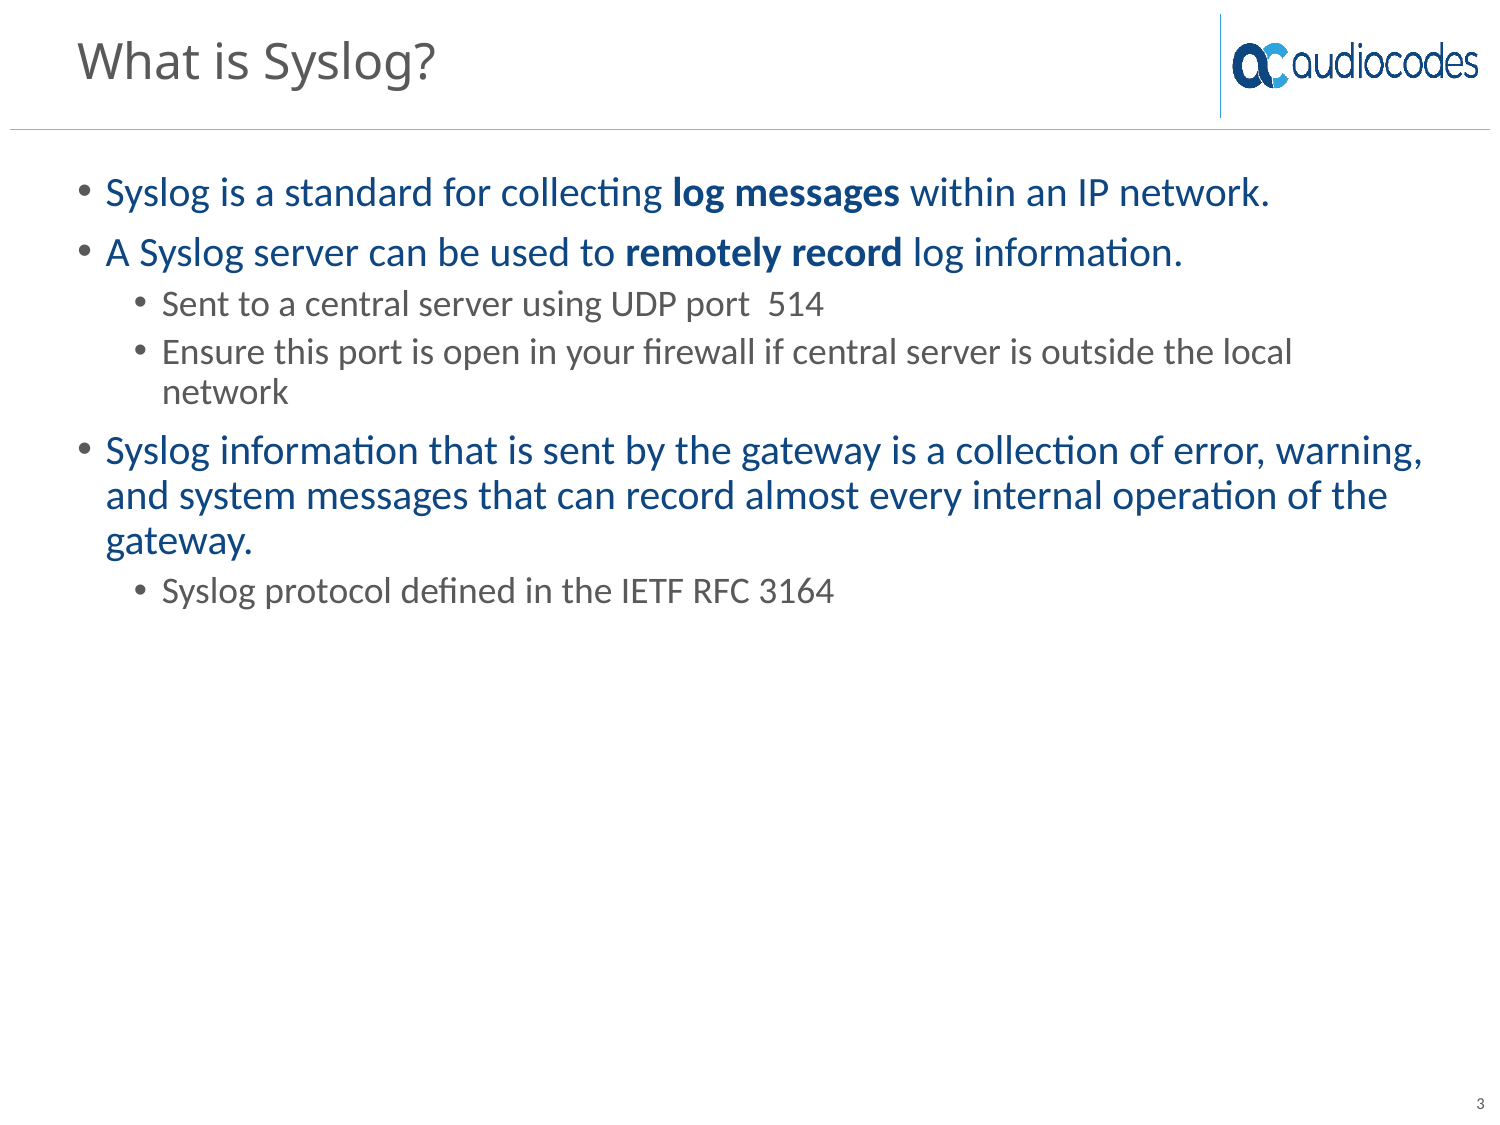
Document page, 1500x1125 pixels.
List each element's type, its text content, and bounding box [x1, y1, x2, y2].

list Syslog is a standard for collecting log messages within an IP network. A Syslog server can be used to remotely record log information. Sent to a central server using UDP port 514 Ensure this port is open in your firewall if central server is outside the local network Syslog information that is sent by the gateway is a collection of error, warning, and system messages that can record almost every internal operation of the gateway. Syslog protocol defined in the IETF RFC 3164 [62, 162, 1444, 1092]
picture [1228, 38, 1479, 90]
title What is Syslog? [62, 14, 1211, 112]
